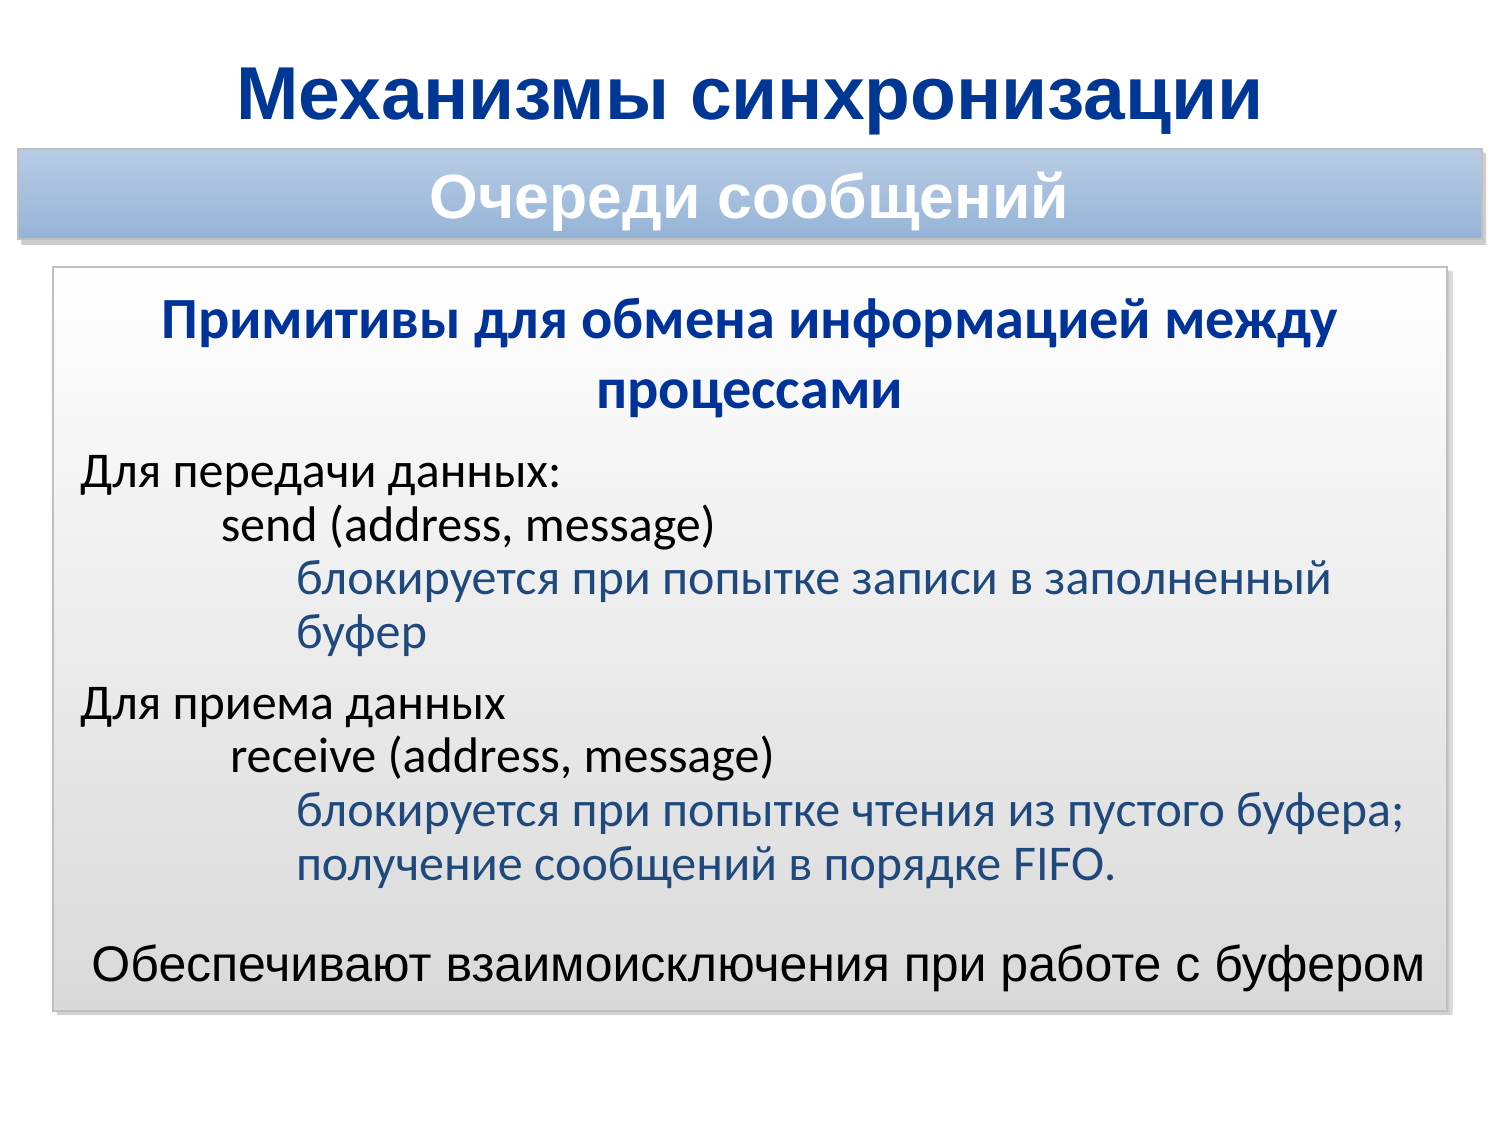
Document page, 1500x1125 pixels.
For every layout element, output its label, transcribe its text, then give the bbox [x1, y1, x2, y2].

text_box Очереди сообщений [17, 149, 1483, 239]
list Примитивы для обмена информацией между процессами Для передачи данных: send (address, message) блокируется при попытке записи в заполненный буфер Для приема данных receive (address, message) блокируется при попытке чтения из пустого буфера; получение сообщений в порядке FIFO. [64, 272, 1436, 906]
text_box [53, 267, 1447, 1012]
text_box Обеспечивают взаимоисключения при работе с буфером [76, 923, 1447, 999]
title Механизмы синхронизации [52, 38, 1448, 141]
